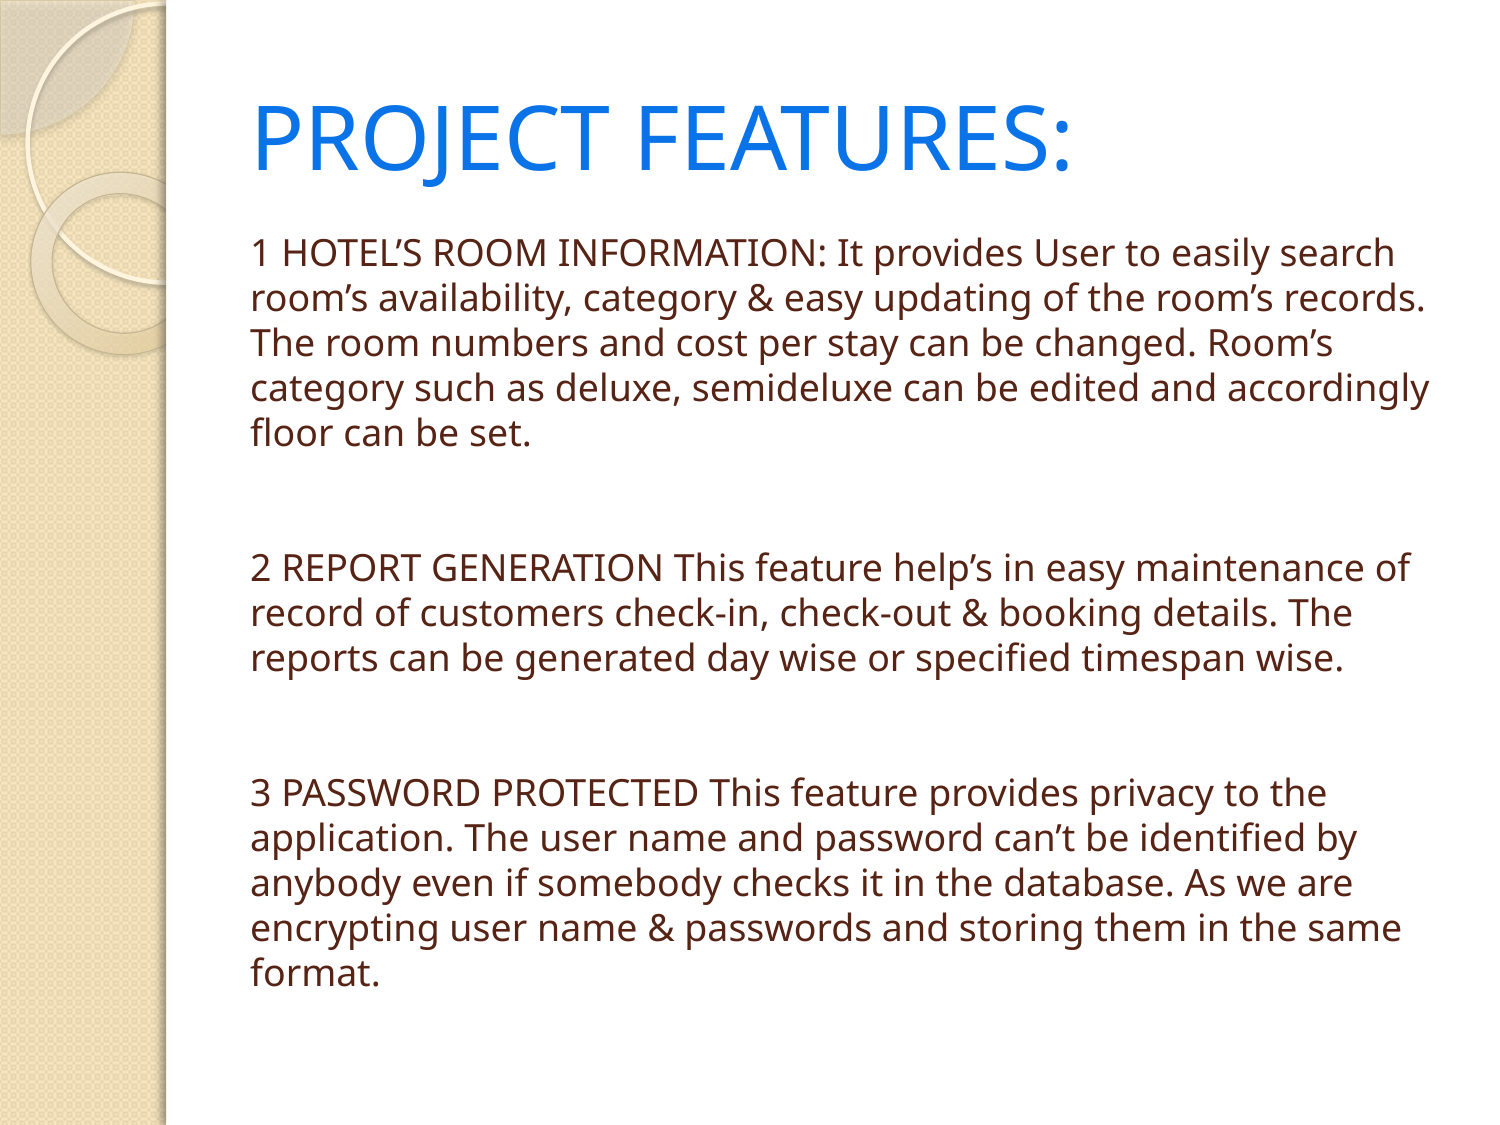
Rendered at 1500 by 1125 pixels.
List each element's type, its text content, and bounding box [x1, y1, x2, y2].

title PROJECT FEATURES: 1 HOTEL’S ROOM INFORMATION: It provides User to easily search room’s availability, category & easy updating of the room’s records. The room numbers and cost per stay can be changed. Room’s category such as deluxe, semideluxe can be edited and accordingly floor can be set. 2 REPORT GENERATION This feature help’s in easy maintenance of record of customers check-in, check-out & booking details. The reports can be generated day wise or specified timespan wise. 3 PASSWORD PROTECTED This feature provides privacy to the application. The user name and password can’t be identified by anybody even if somebody checks it in the database. As we are encrypting user name & passwords and storing them in the same format. [235, 45, 1466, 1075]
